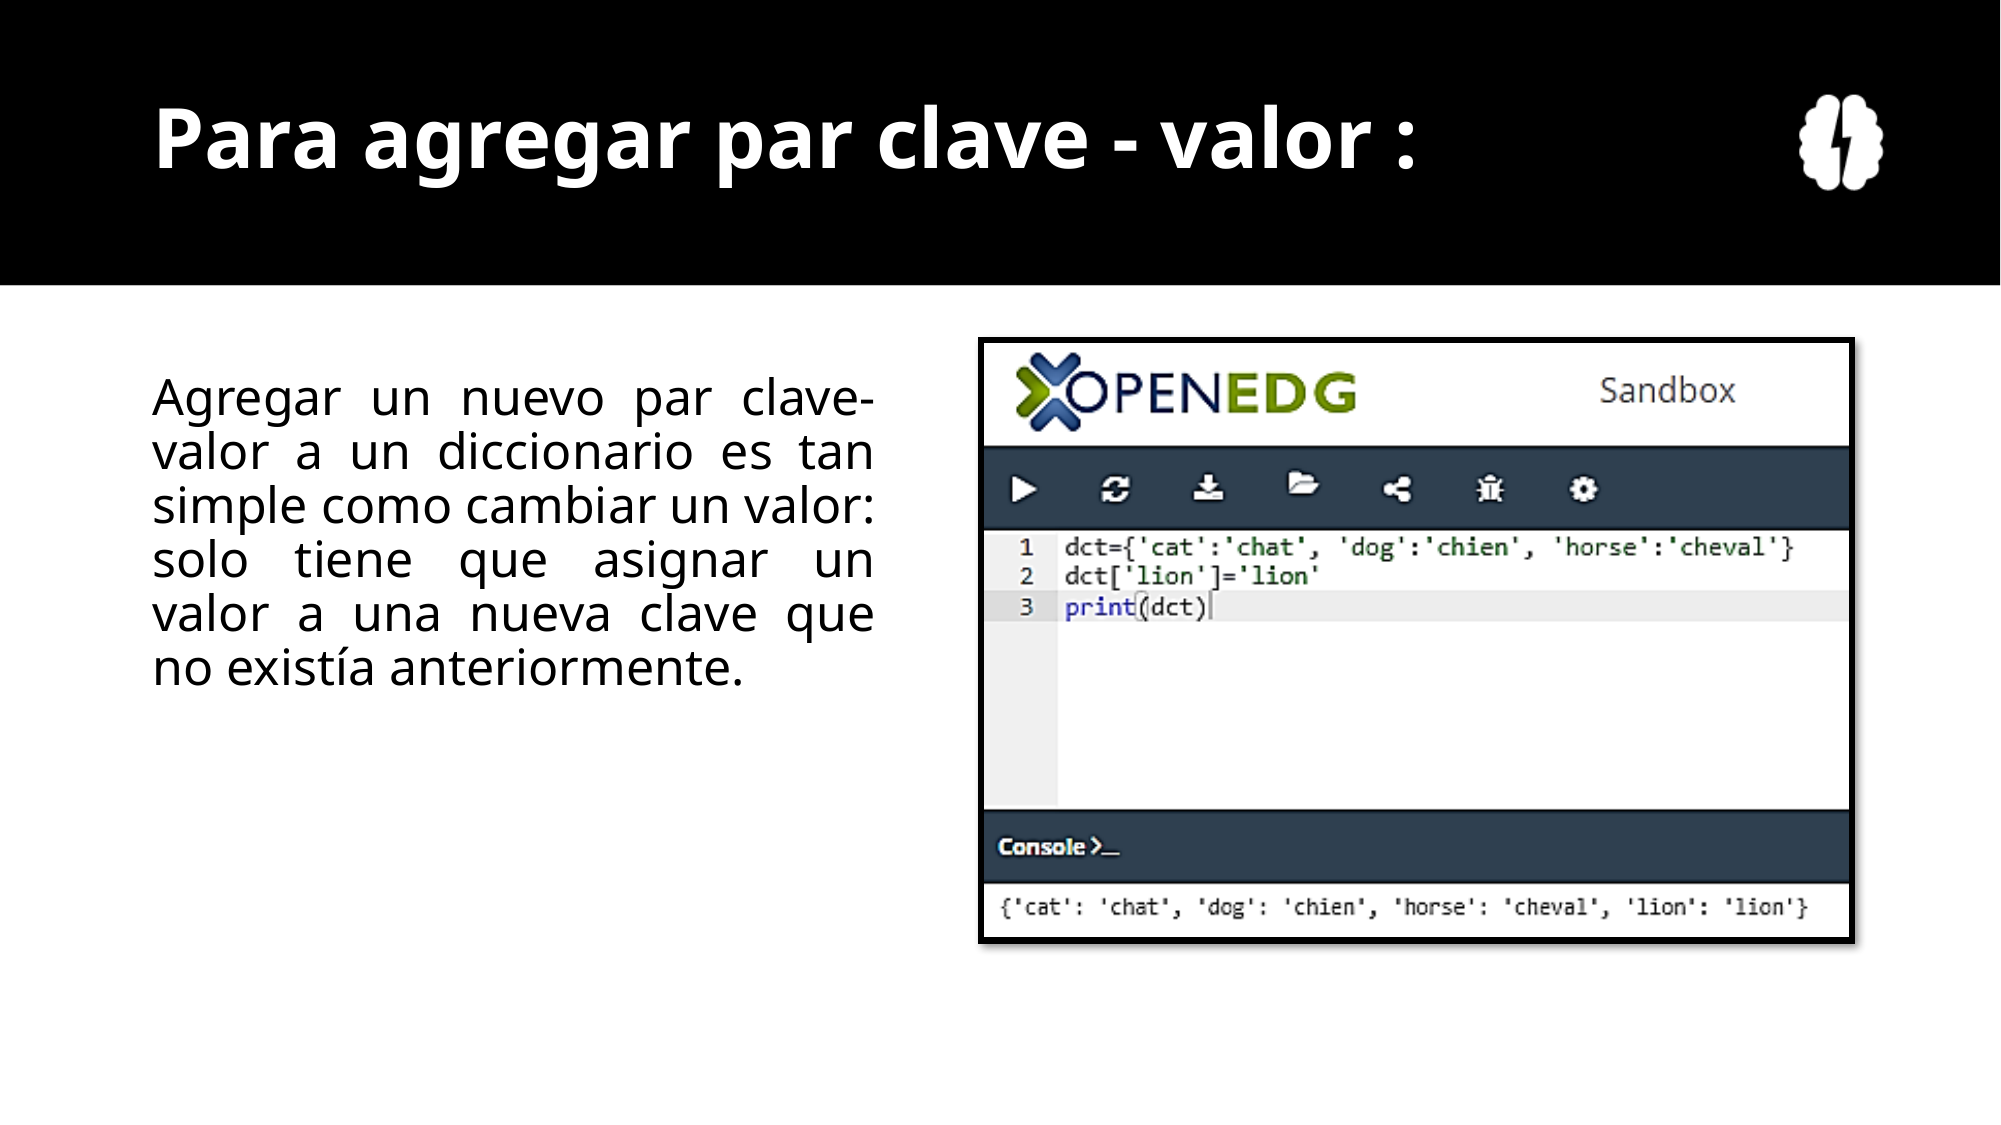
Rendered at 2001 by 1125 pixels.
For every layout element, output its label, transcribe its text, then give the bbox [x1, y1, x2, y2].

list Agregar un nuevo par clave-valor a un diccionario es tan simple como cambiar un valor: solo tiene que asignar un valor a una nueva clave que no existía anteriormente. [137, 364, 892, 1009]
title Para agregar par clave - valor : [137, 89, 1682, 194]
picture [0, 0, 2001, 1125]
